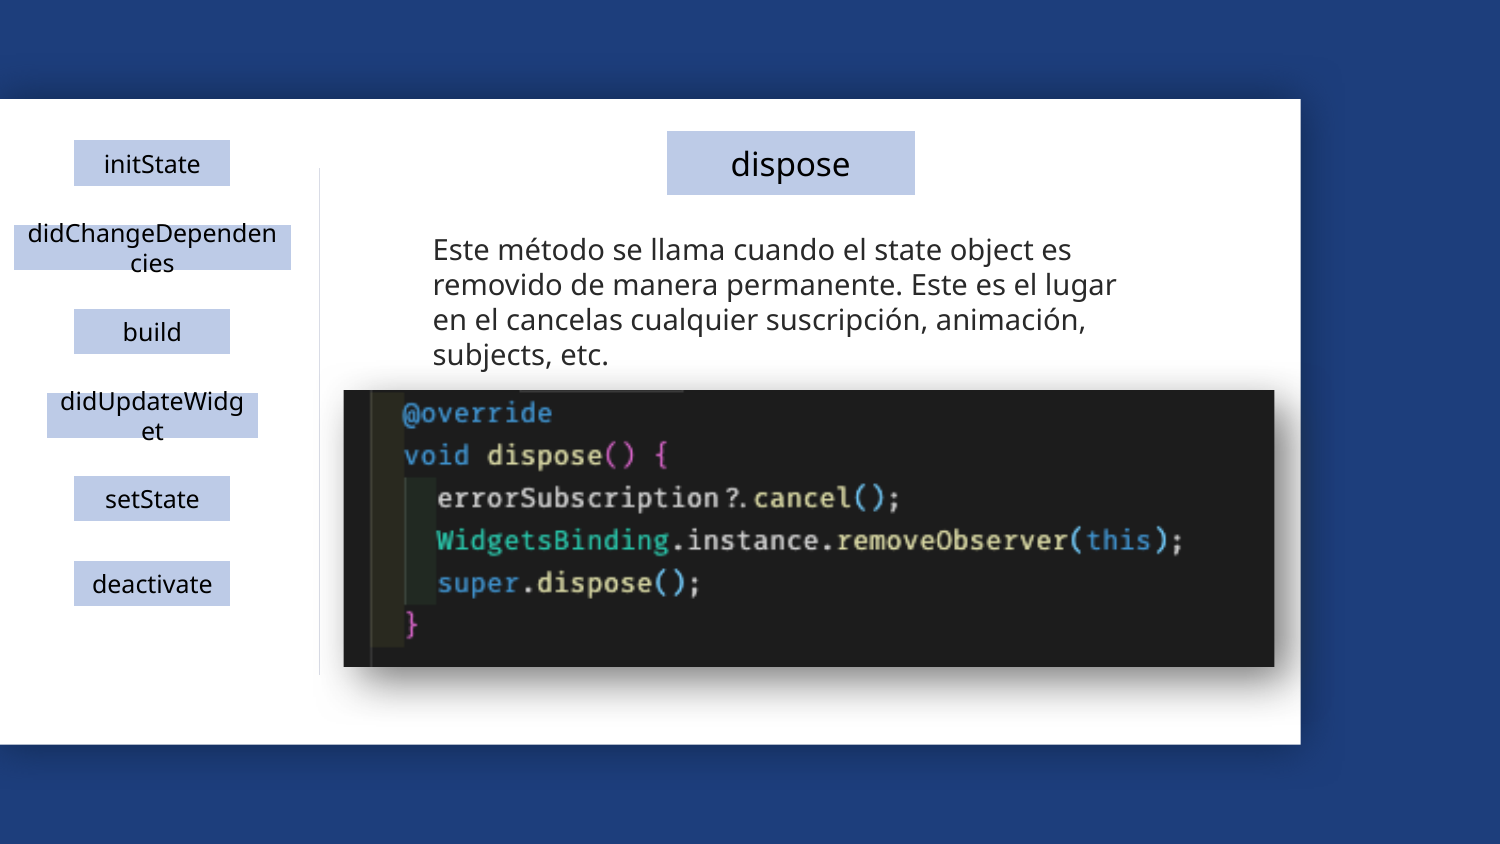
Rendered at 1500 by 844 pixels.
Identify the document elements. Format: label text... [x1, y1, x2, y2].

text_box didUpdateWidget [42, 389, 262, 442]
text_box dispose [663, 126, 919, 200]
text_box didChangeDependencies [9, 221, 295, 274]
text_box deactivate [70, 556, 235, 610]
text_box Este método se llama cuando el state object es removido de manera permanente. Este es el lugar en el cancelas cualquier suscripción, animación, subjects, etc. [417, 223, 1168, 373]
text_box setState [70, 472, 235, 525]
picture [343, 390, 1275, 668]
text_box build [70, 305, 235, 358]
text_box initState [70, 136, 235, 190]
